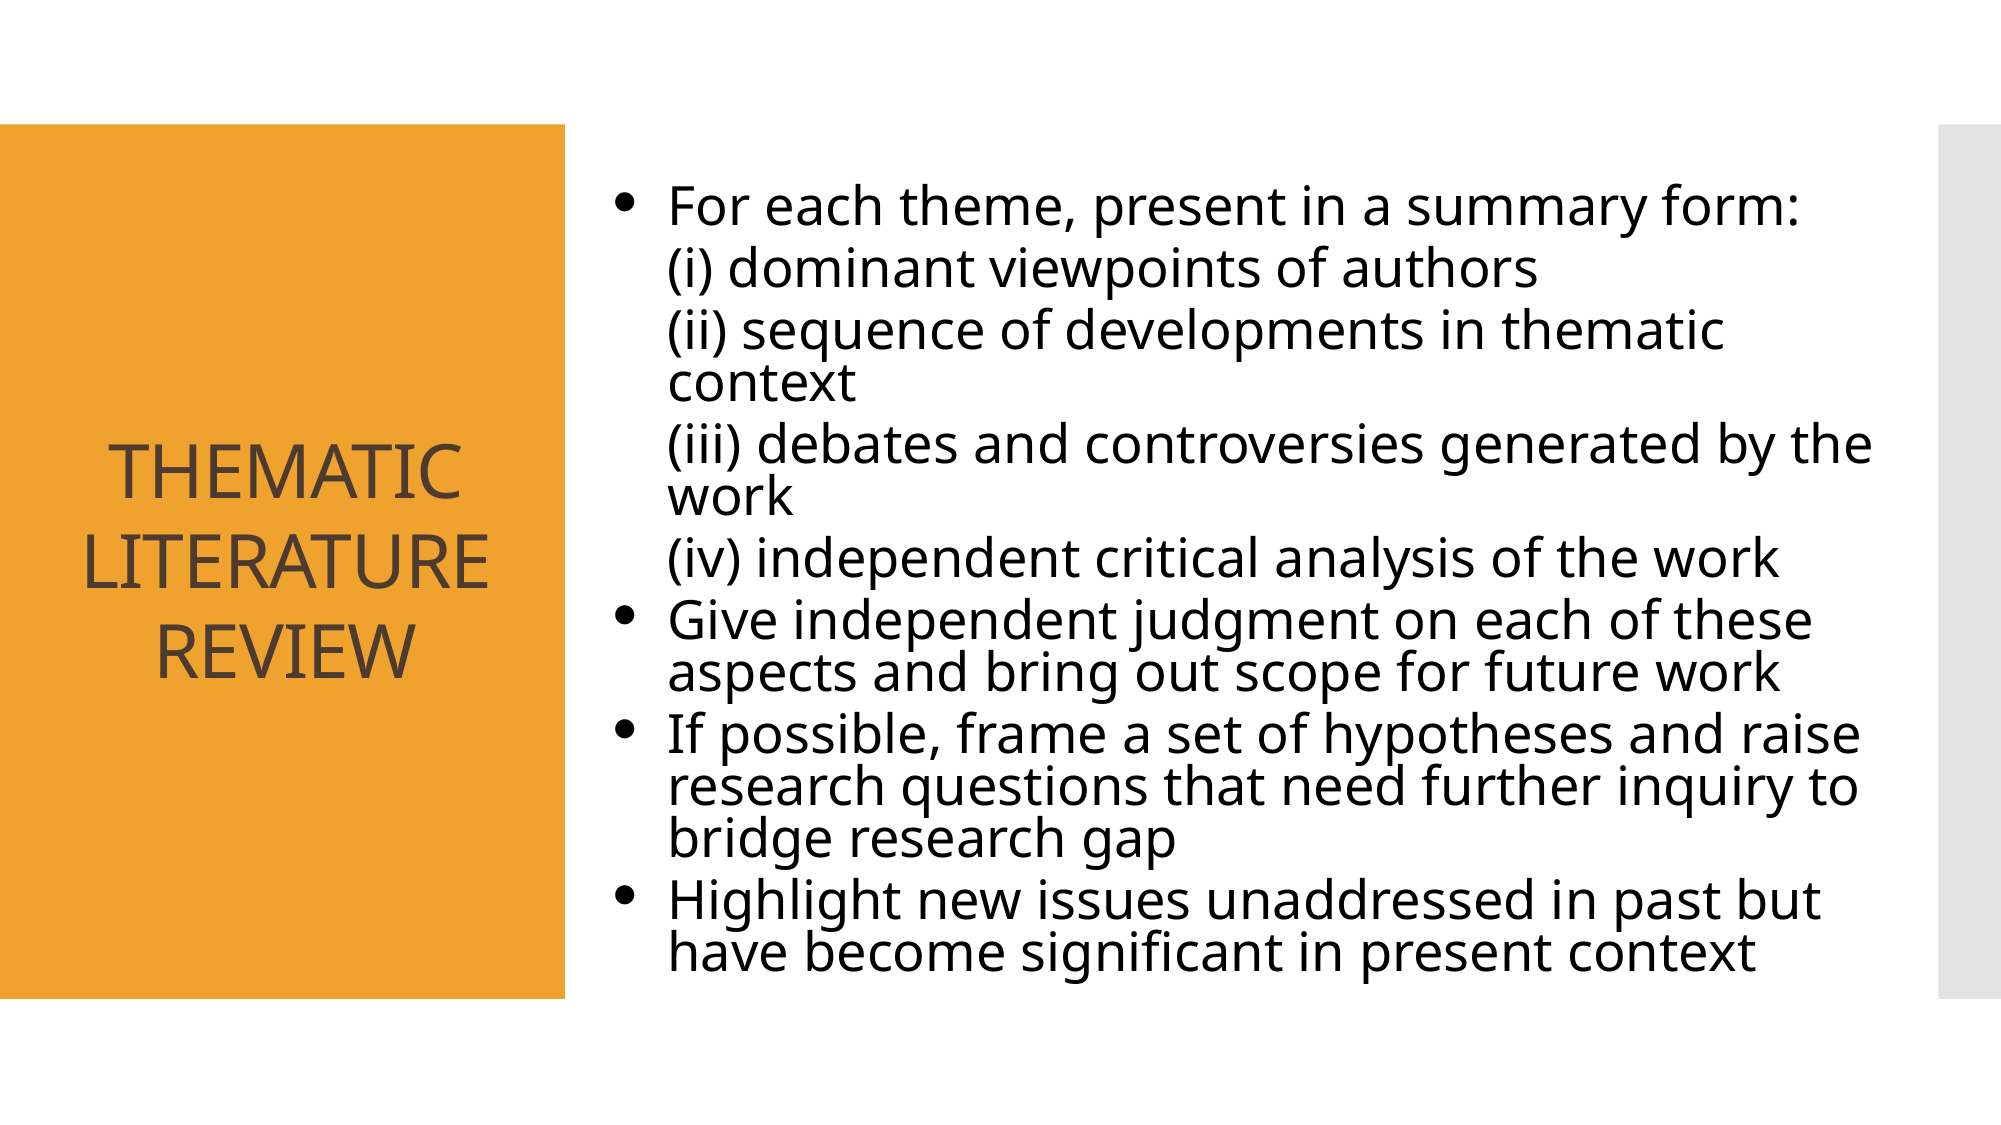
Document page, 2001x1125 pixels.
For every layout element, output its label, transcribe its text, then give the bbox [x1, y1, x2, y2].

list For each theme, present in a summary form: (i) dominant viewpoints of authors (ii) sequence of developments in thematic context (iii) debates and controversies generated by the work (iv) independent critical analysis of the work Give independent judgment on each of these aspects and bring out scope for future work If possible, frame a set of hypotheses and raise research questions that need further inquiry to bridge research gap Highlight new issues unaddressed in past but have become significant in present context [596, 176, 1914, 1001]
title THEMATIC LITERATURE REVIEW [41, 176, 530, 940]
